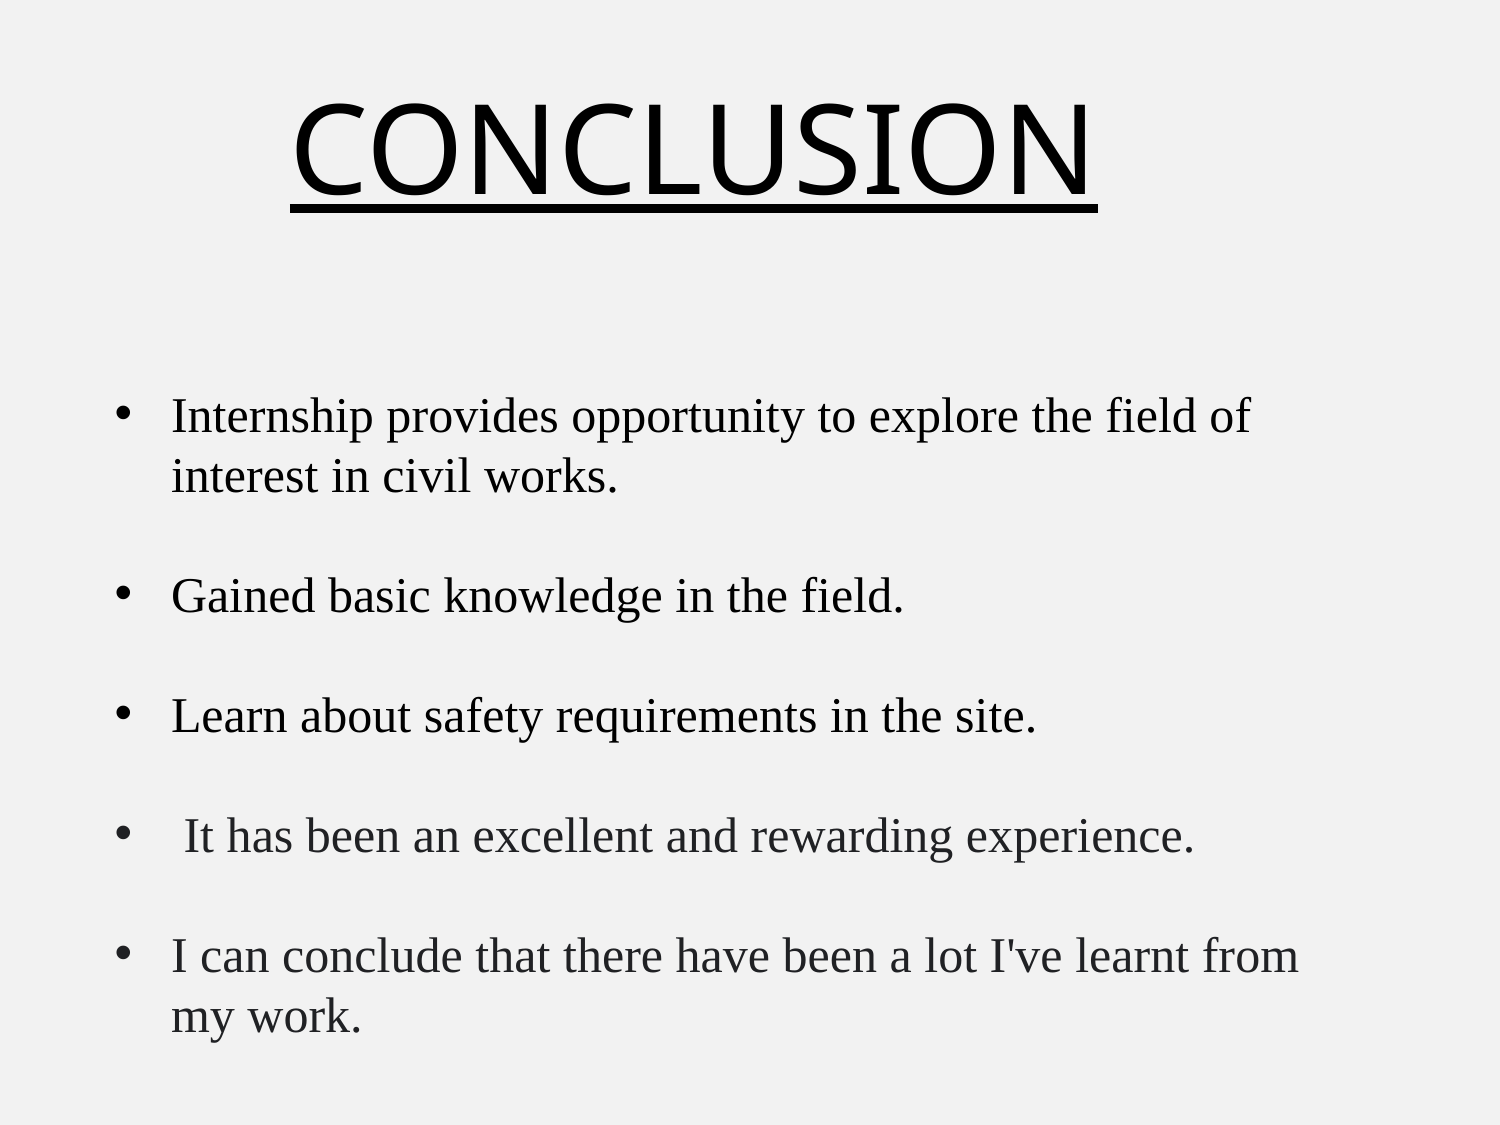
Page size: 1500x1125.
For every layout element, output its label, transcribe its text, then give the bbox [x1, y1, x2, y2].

text_box CONCLUSION [275, 62, 1225, 228]
text_box Internship provides opportunity to explore the field of interest in civil works. Gained basic knowledge in the field. Learn about safety requirements in the site. It has been an excellent and rewarding experience. I can conclude that there have been a lot I've learnt from my work. [99, 374, 1388, 1050]
